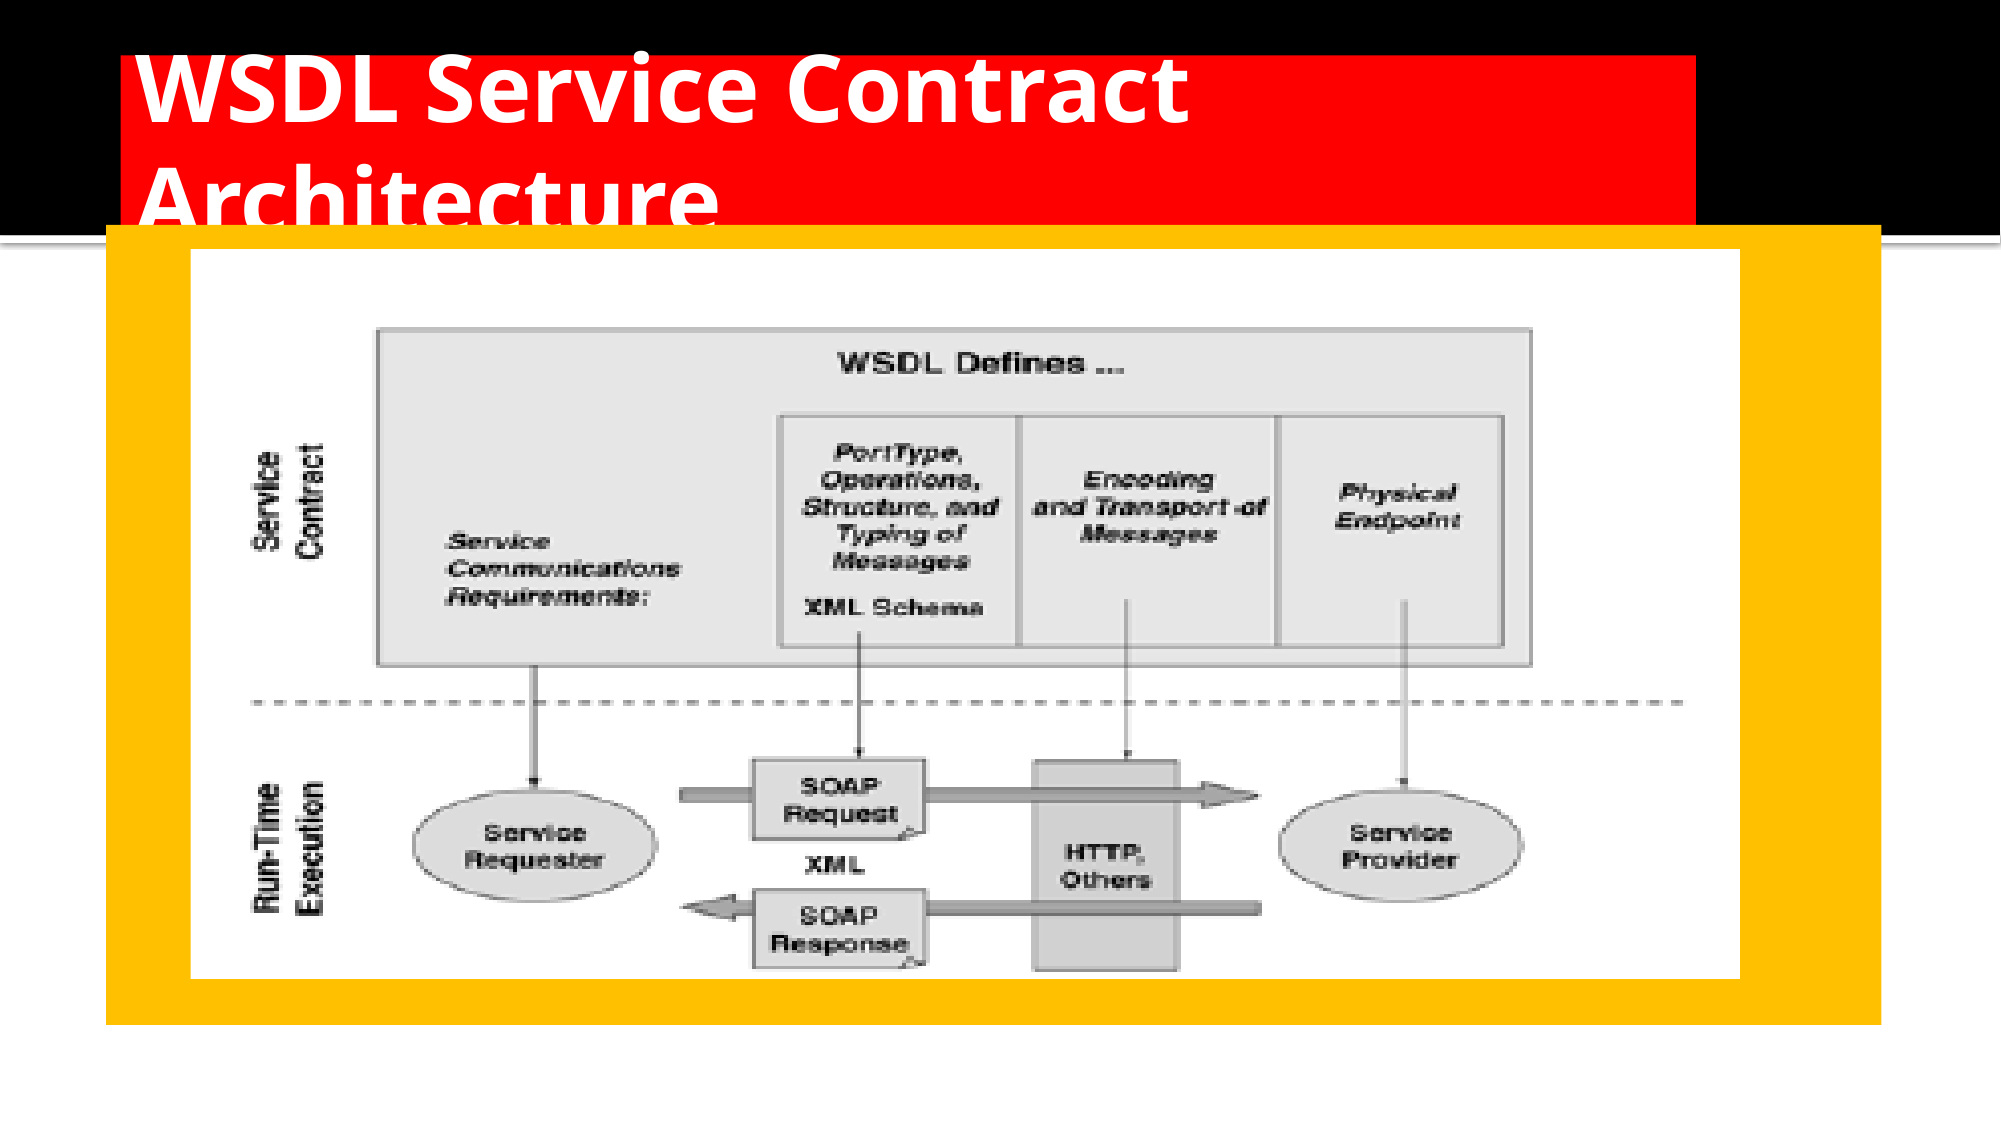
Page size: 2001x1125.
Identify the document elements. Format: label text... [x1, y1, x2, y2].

text_box WSDL Service Contract Architecture [120, 55, 1696, 224]
picture [190, 248, 1741, 979]
text_box [106, 224, 1882, 1025]
